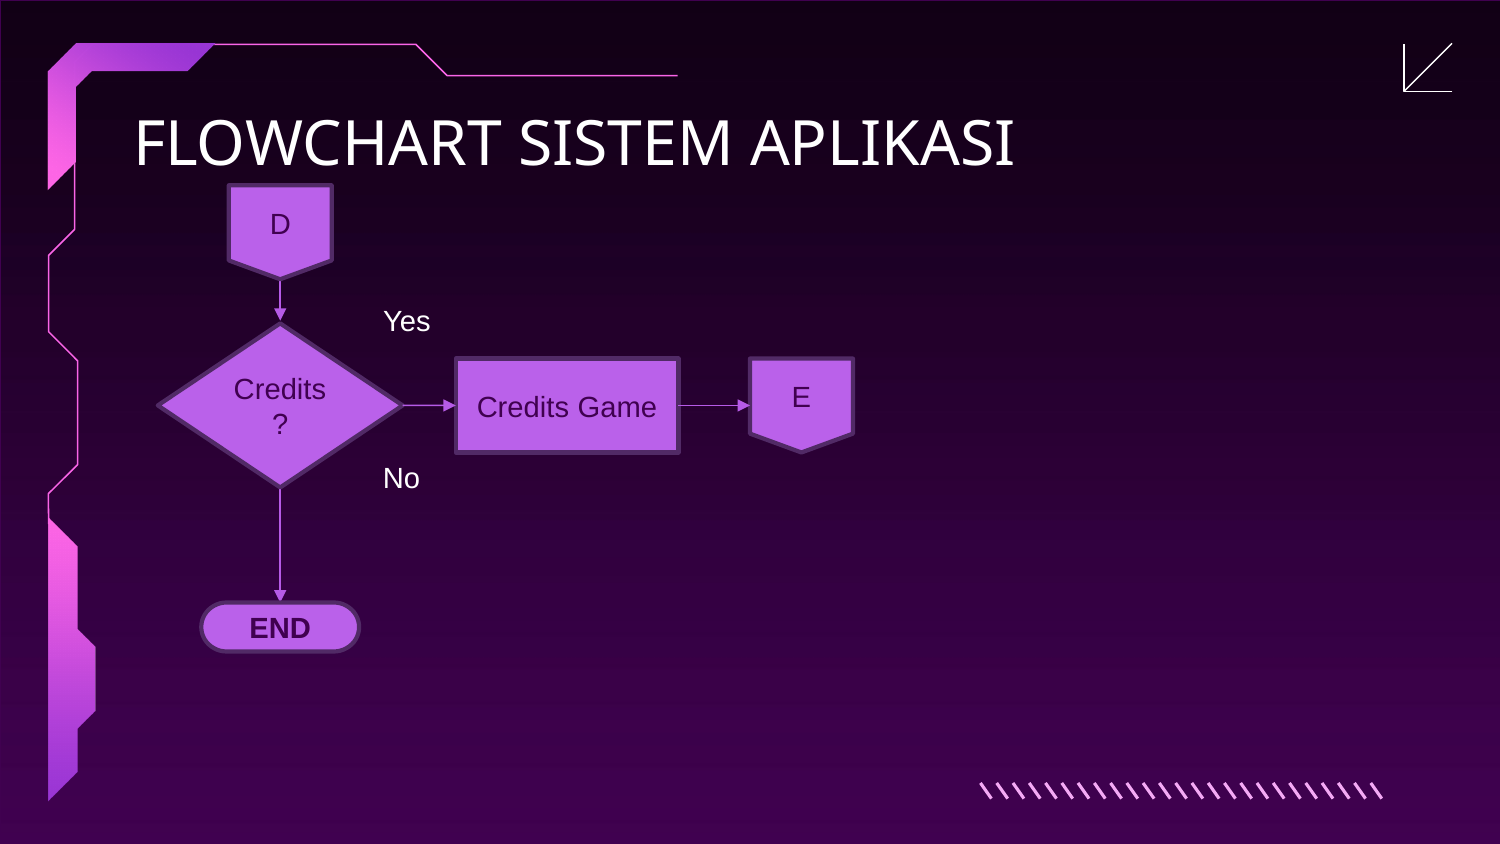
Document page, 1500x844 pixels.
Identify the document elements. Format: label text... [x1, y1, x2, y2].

text_box Credits? [155, 323, 404, 490]
text_box END [199, 600, 362, 654]
text_box No [368, 452, 436, 503]
text_box Yes [368, 294, 446, 345]
text_box D [226, 183, 334, 282]
text_box Credits Game [454, 356, 681, 455]
picture [2, 2, 1500, 844]
text_box E [747, 356, 856, 455]
title FLOWCHART SISTEM APLIKASI [118, 87, 1382, 182]
